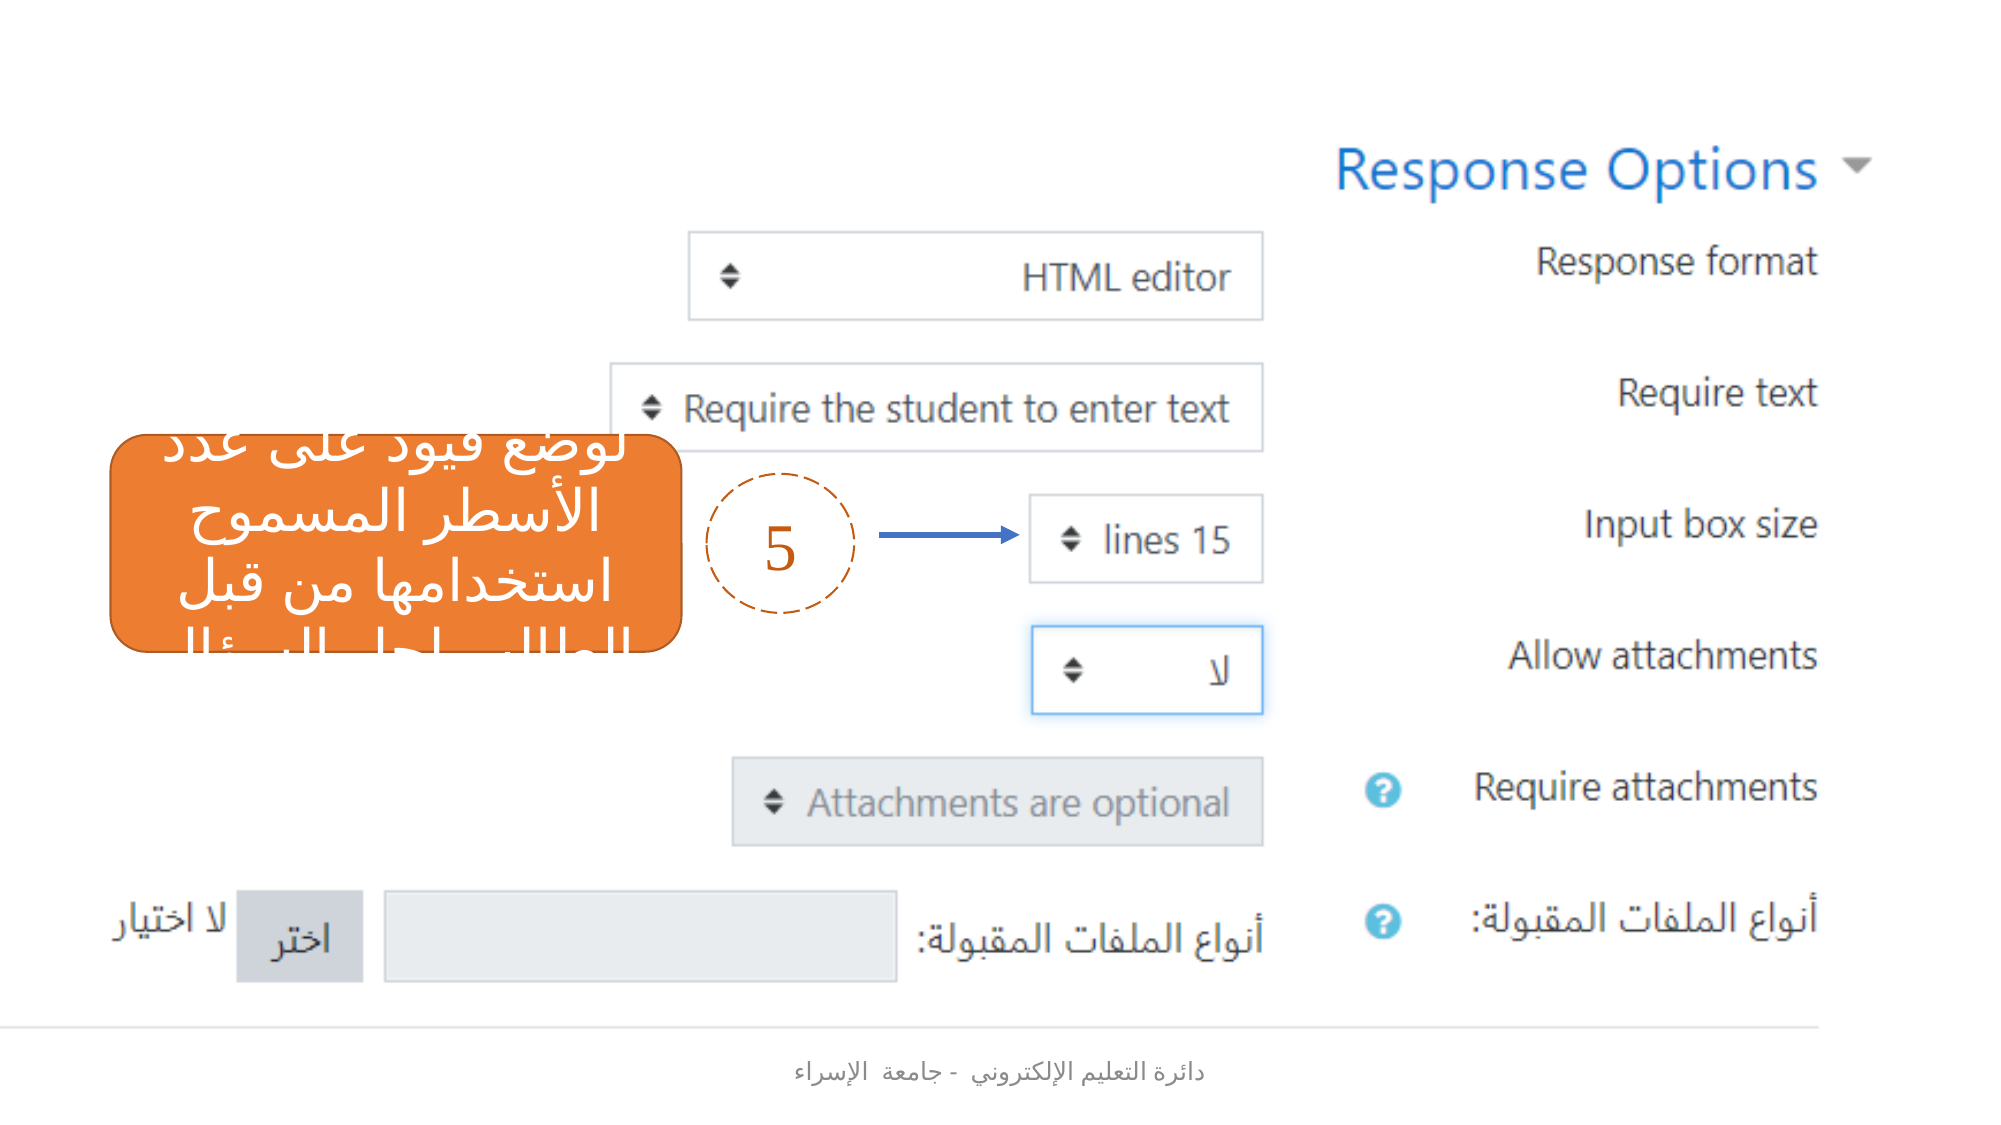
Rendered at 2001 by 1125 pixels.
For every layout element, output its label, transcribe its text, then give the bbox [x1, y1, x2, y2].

footer دائرة التعليم الإلكتروني - جامعة الإسراء [662, 1043, 1338, 1103]
picture [0, 121, 1900, 1043]
